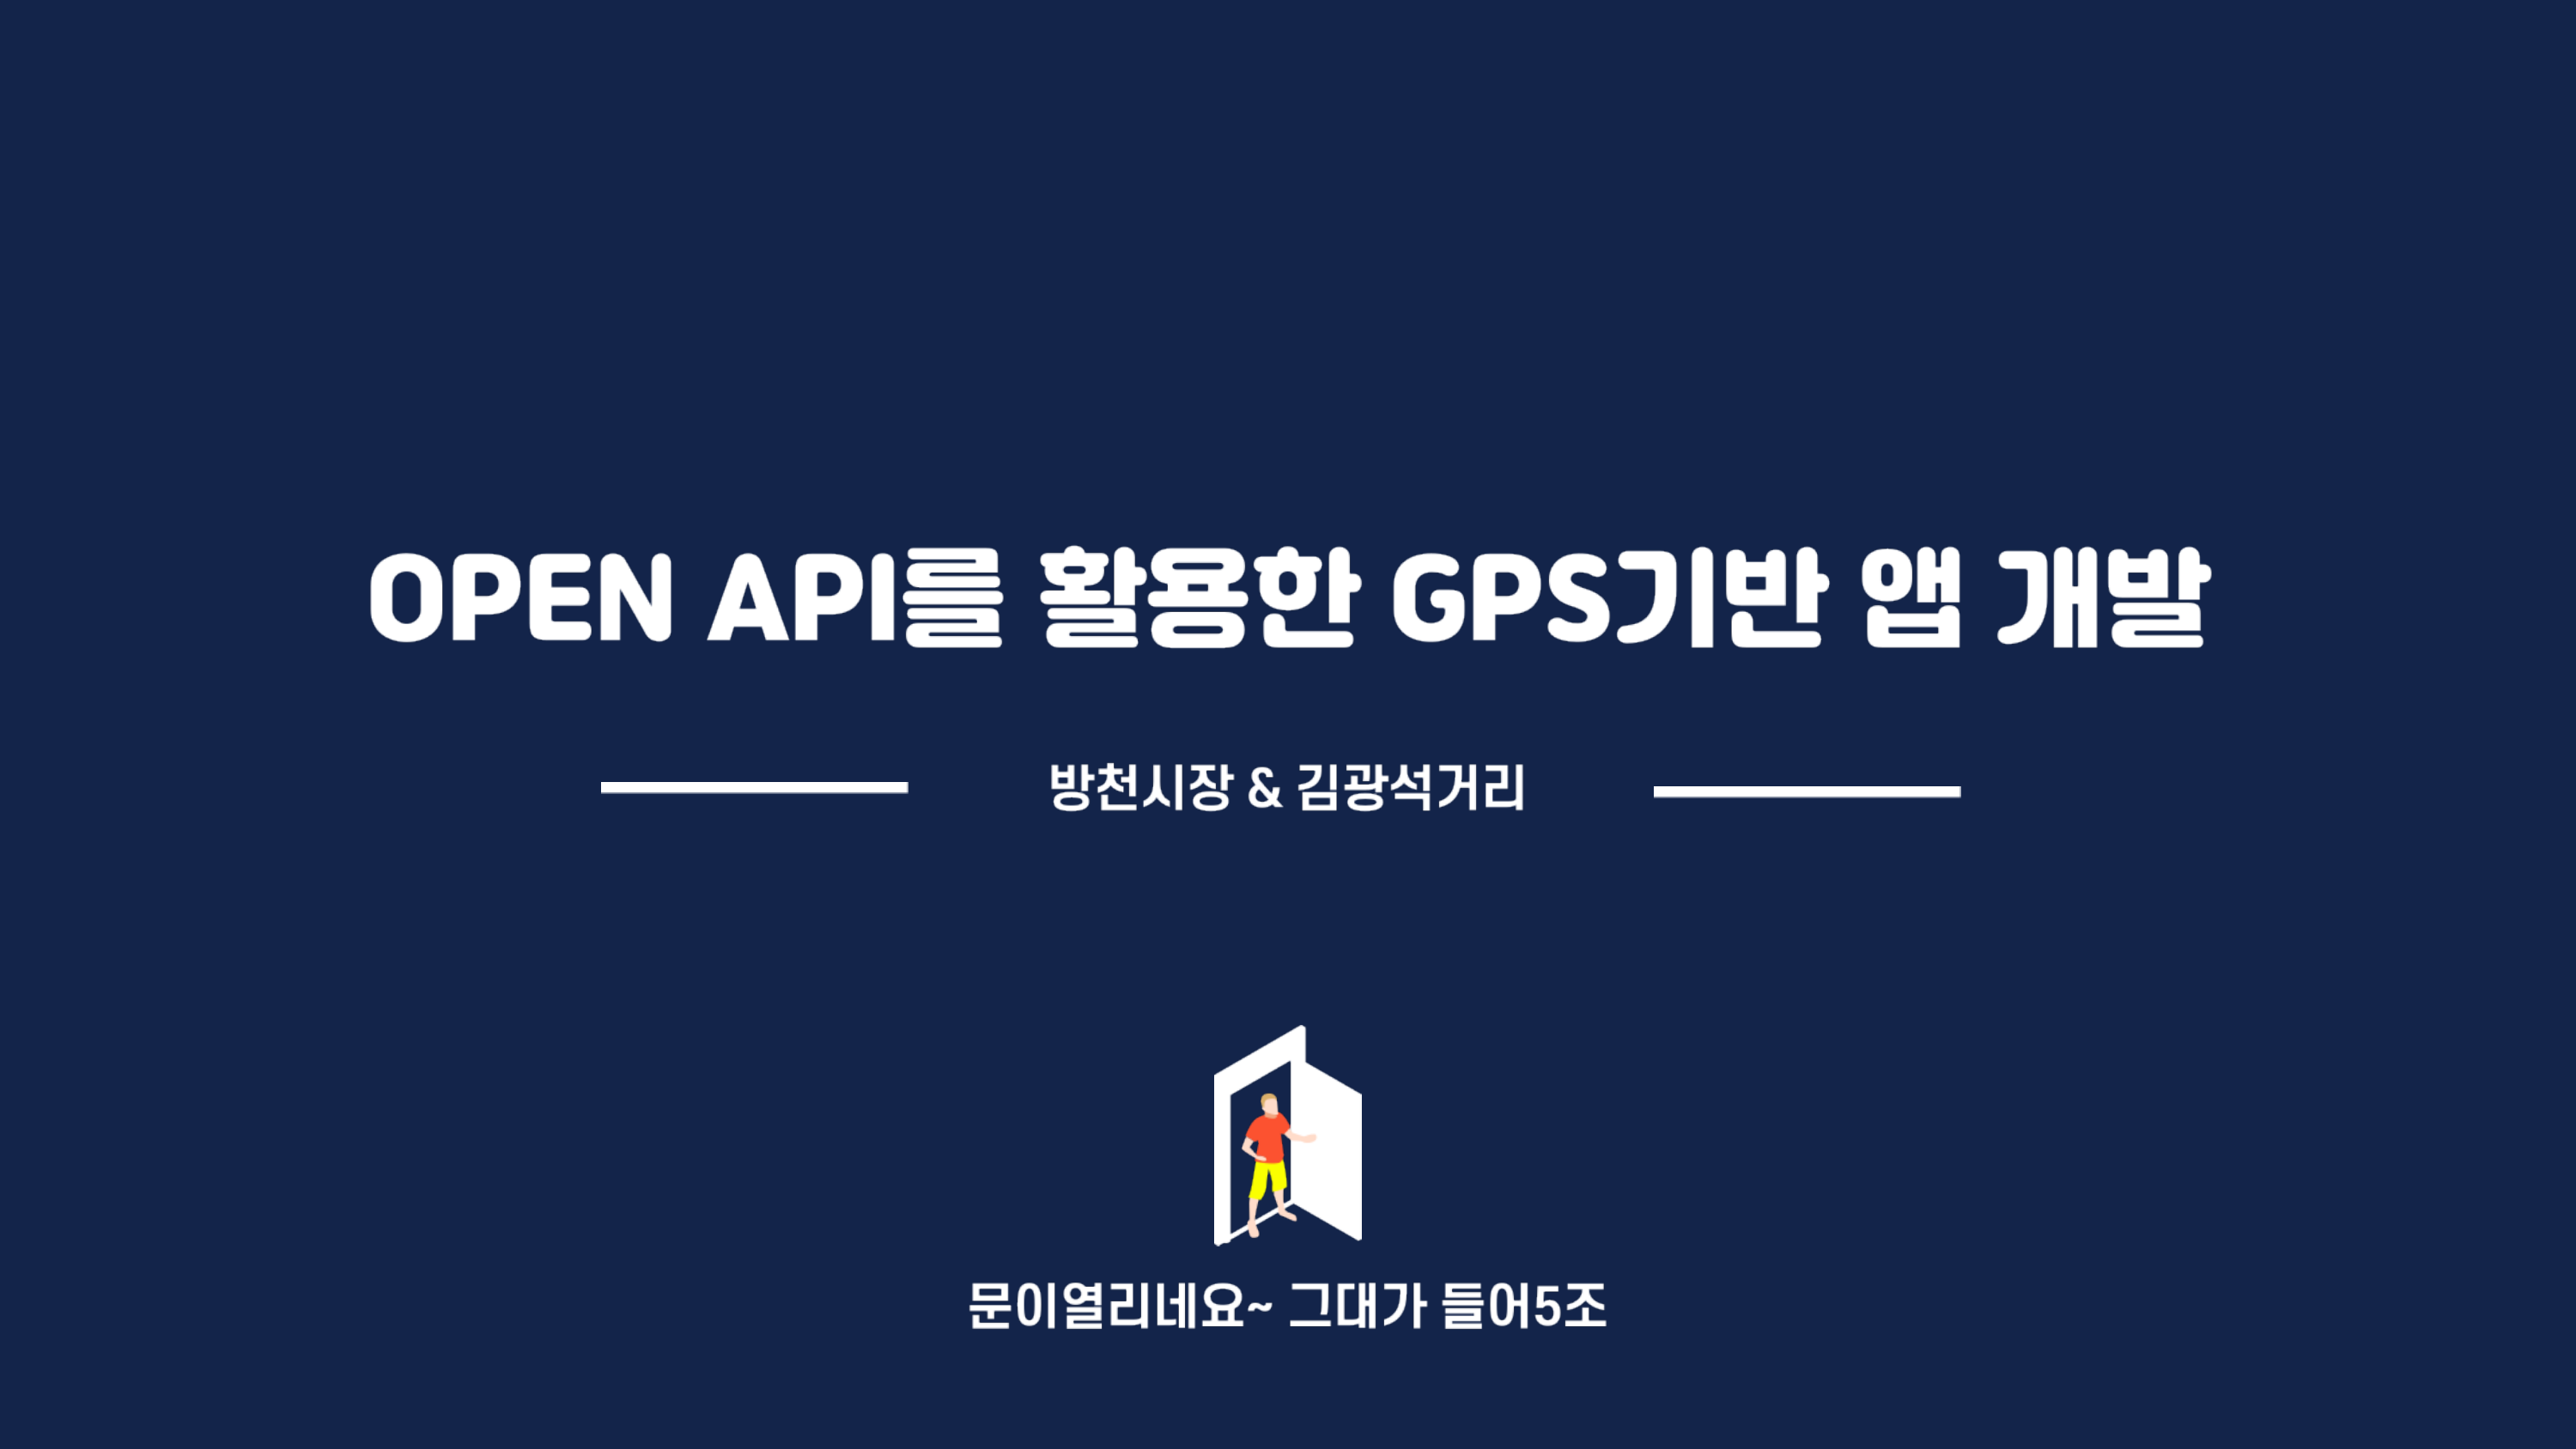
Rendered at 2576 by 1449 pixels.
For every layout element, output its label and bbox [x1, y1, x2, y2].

picture [855, 743, 1546, 835]
picture [855, 1262, 1630, 1353]
text_box [1654, 786, 1962, 798]
text_box [600, 782, 908, 795]
text_box [1213, 1024, 1362, 1246]
picture [0, 510, 2262, 699]
